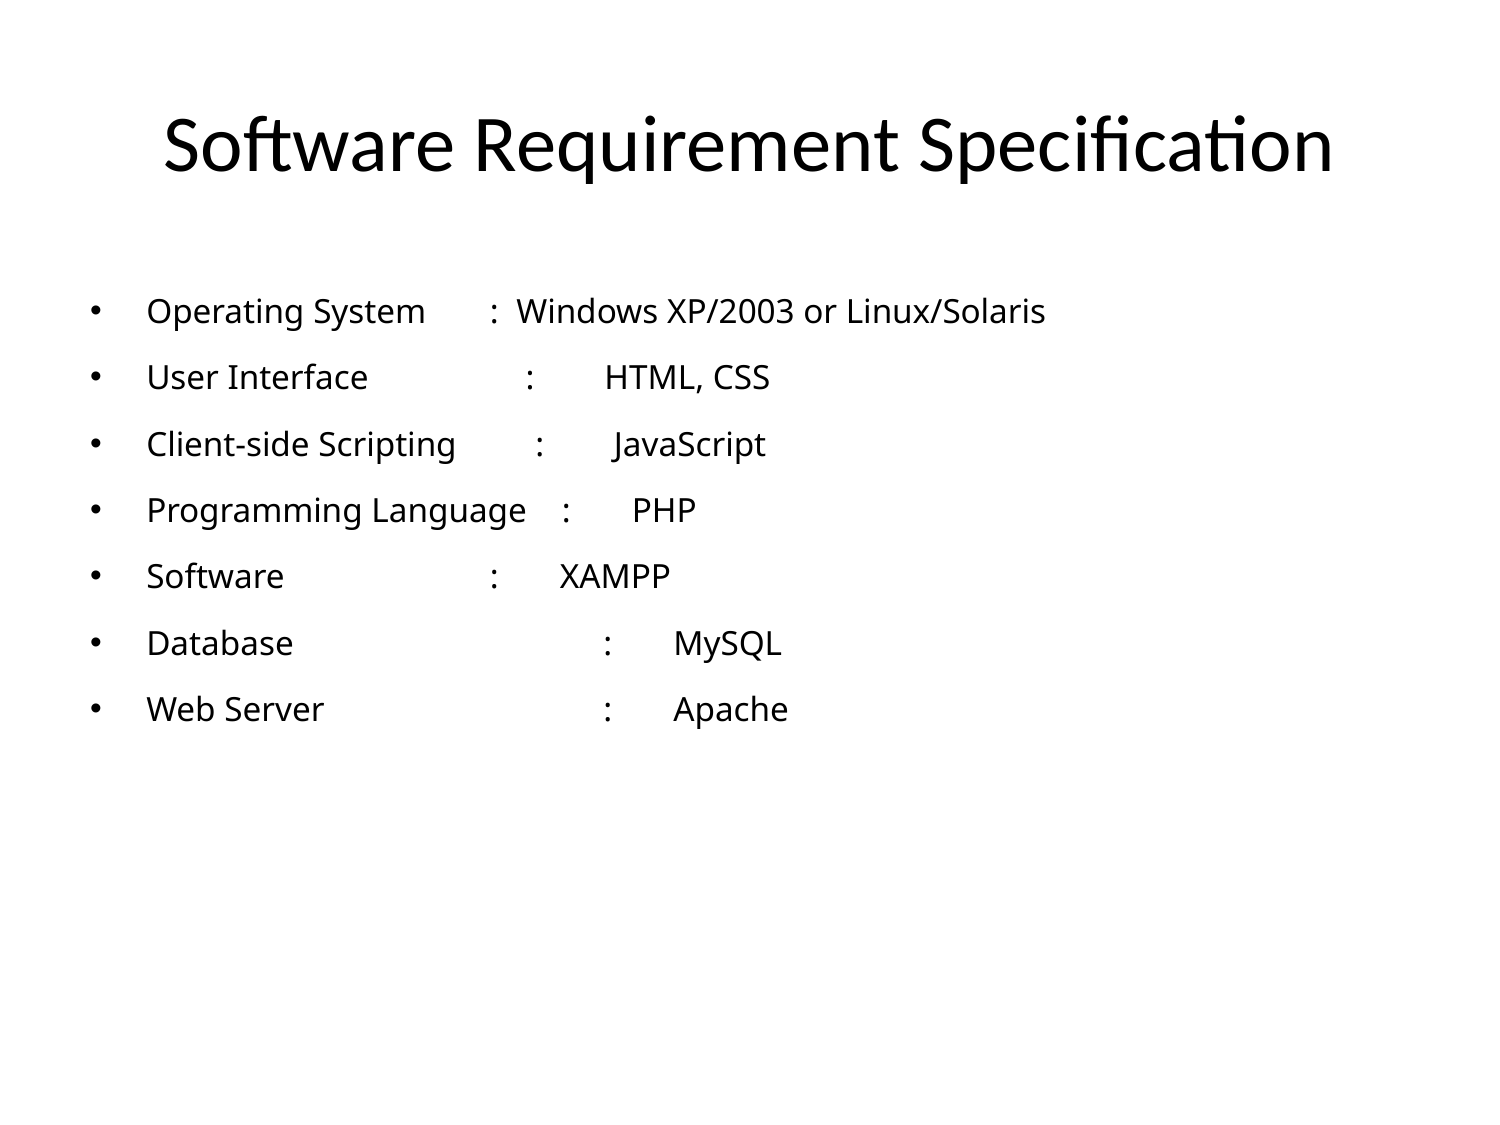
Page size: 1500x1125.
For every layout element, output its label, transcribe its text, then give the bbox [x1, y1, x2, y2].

title Software Requirement Specification [75, 45, 1425, 233]
list Operating System : Windows XP/2003 or Linux/Solaris User Interface : HTML, CSS Client-side Scripting : JavaScript Programming Language : PHP Software : XAMPP Database : MySQL Web Server : Apache [75, 262, 1425, 1005]
